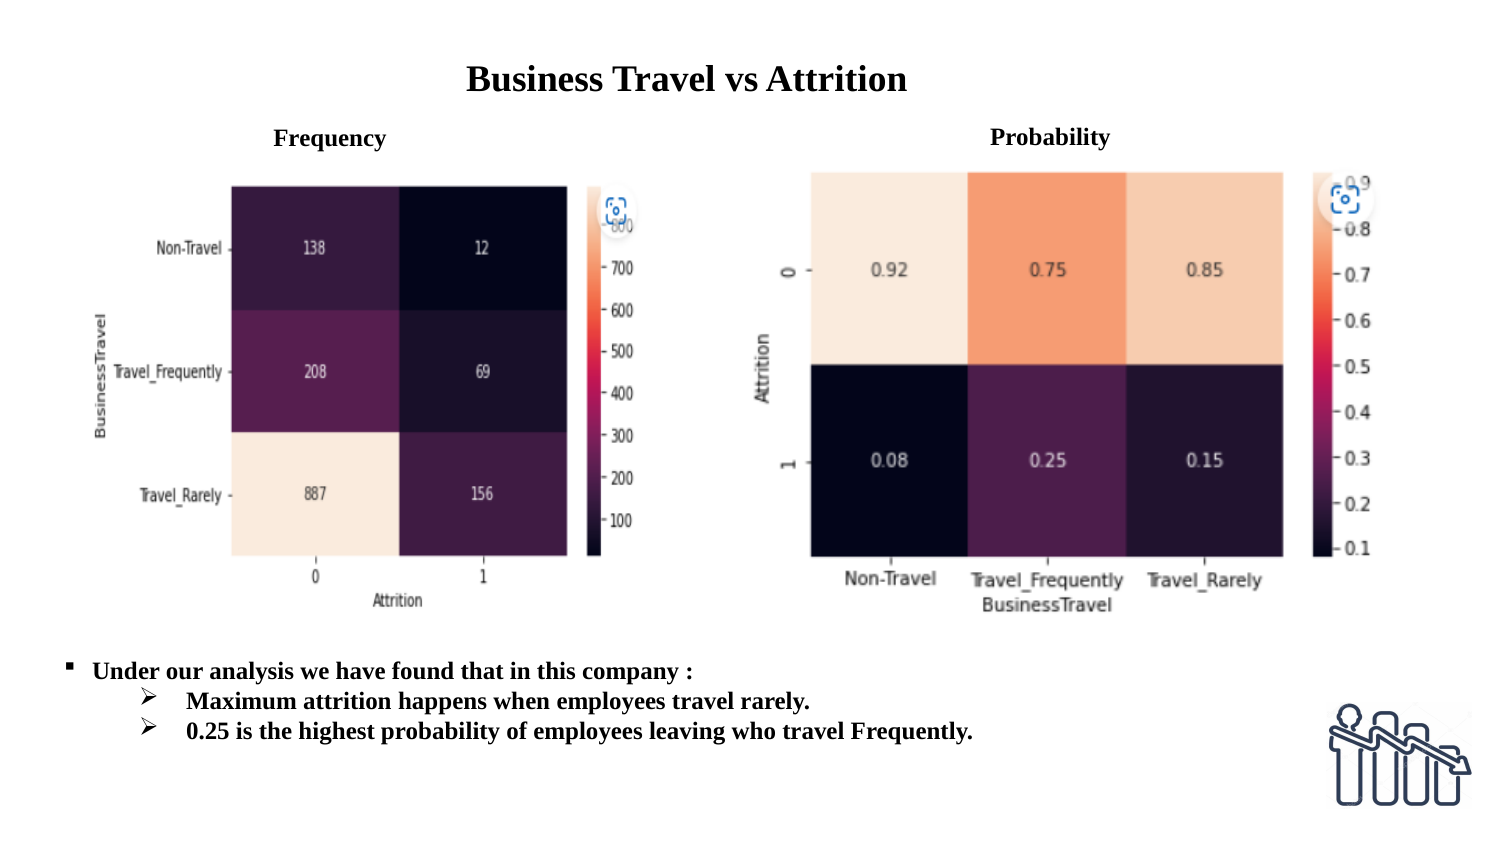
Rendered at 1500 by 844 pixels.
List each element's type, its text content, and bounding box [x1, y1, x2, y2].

picture [1326, 702, 1472, 809]
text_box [73, 46, 1390, 629]
text_box Under our analysis we have found that in this company : Maximum attrition happens when employees travel rarely. 0.25 is the highest probability of employees leaving who travel Frequently. [49, 647, 1377, 752]
